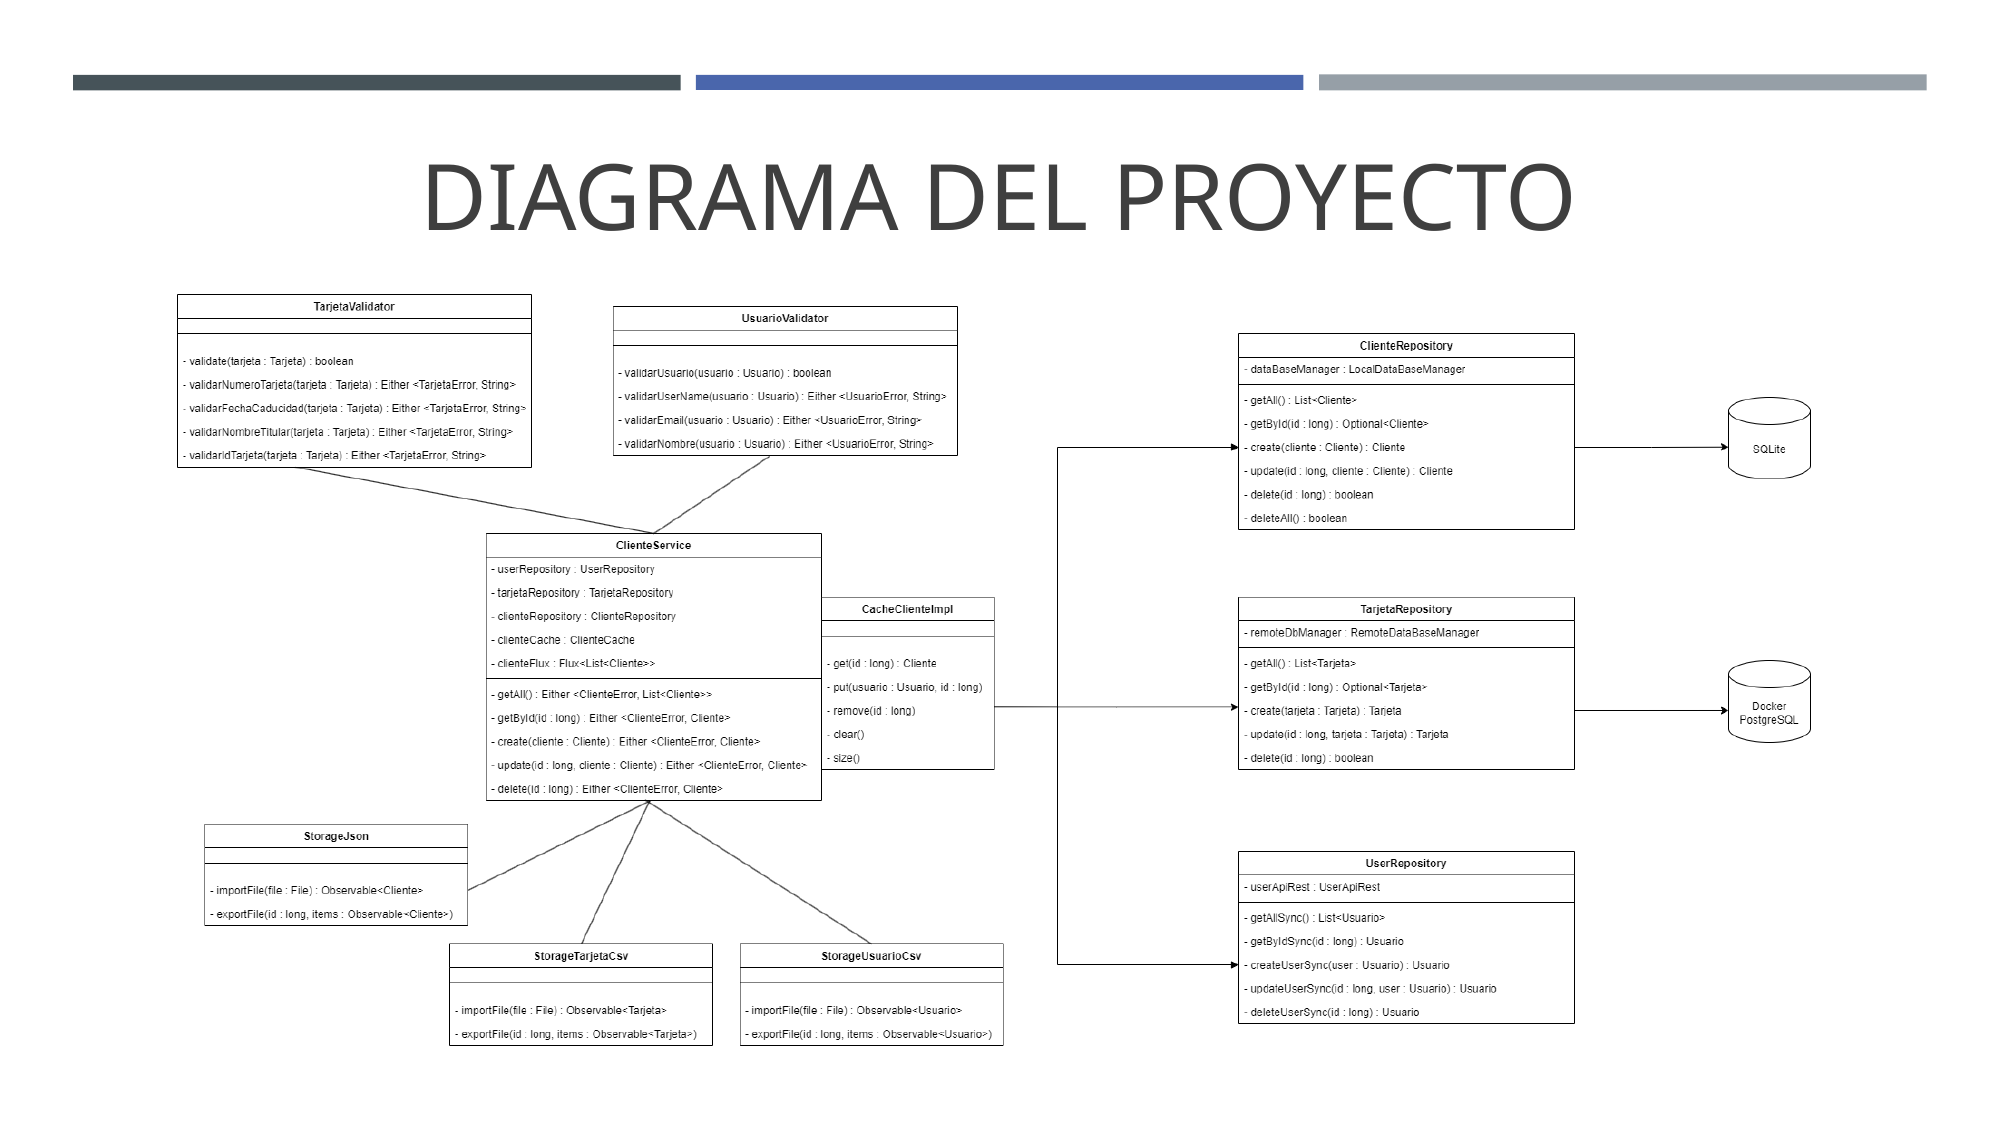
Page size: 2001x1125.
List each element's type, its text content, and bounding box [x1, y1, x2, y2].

title DIAGRAMA DEL PROYECTO [94, 119, 1904, 282]
picture [165, 281, 1833, 1062]
